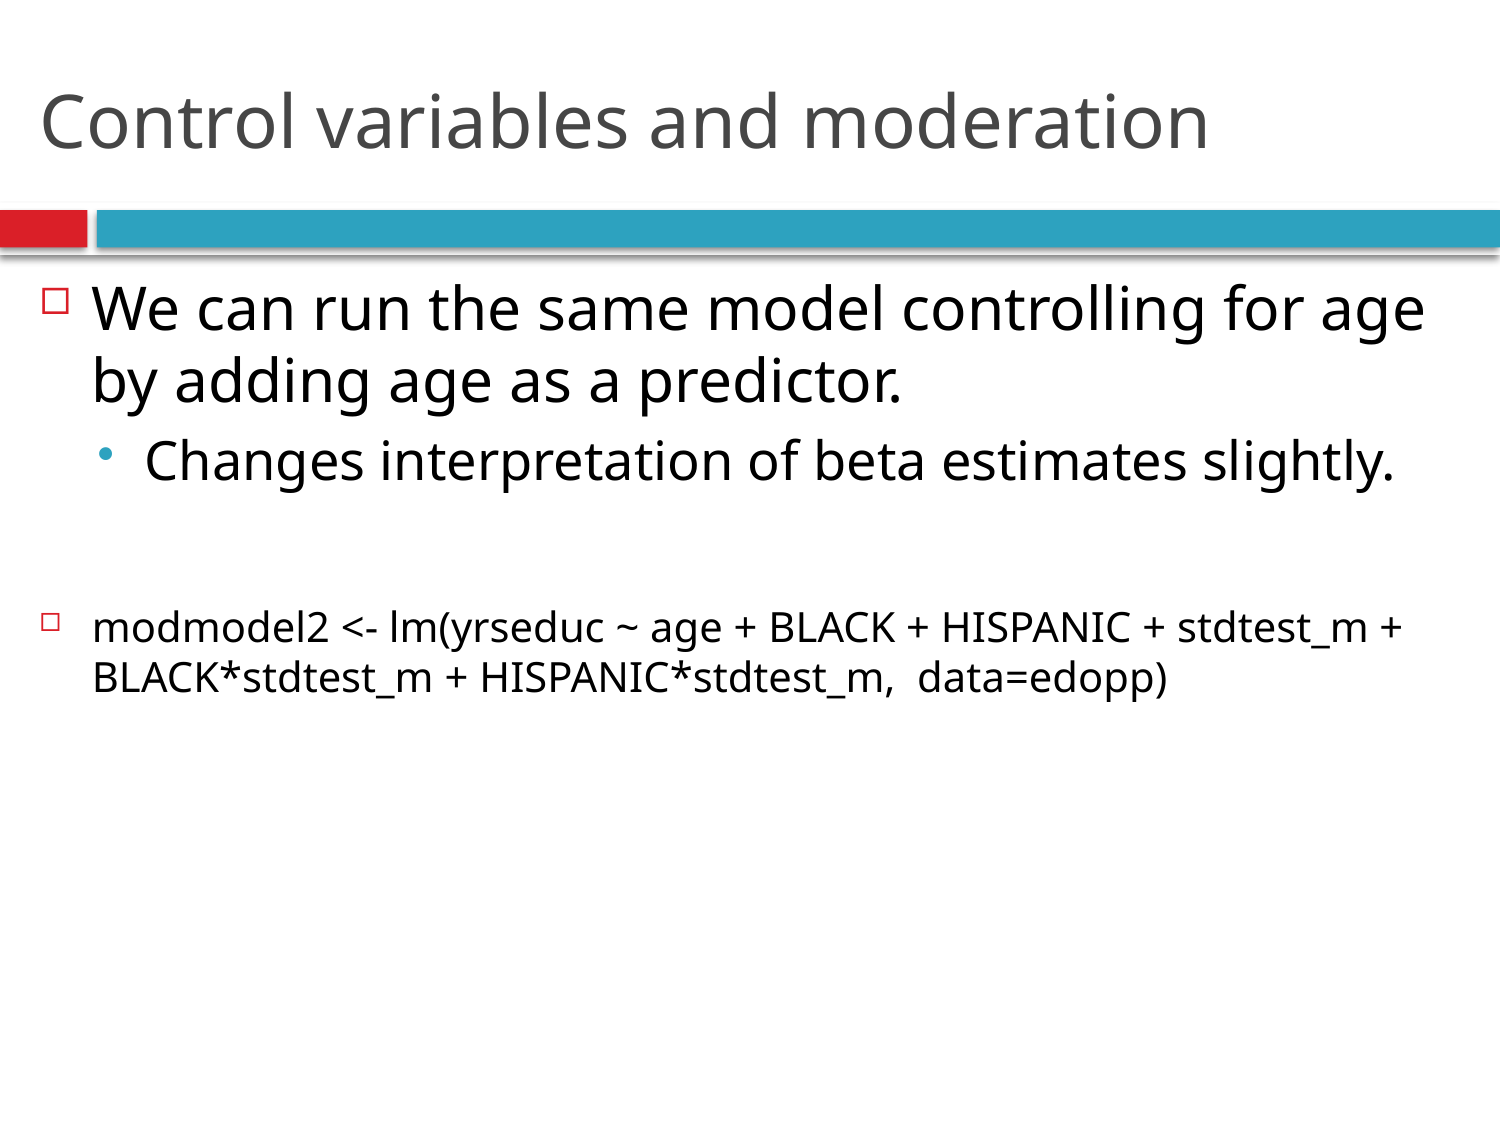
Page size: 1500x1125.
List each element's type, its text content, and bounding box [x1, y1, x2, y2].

title Control variables and moderation [24, 37, 1463, 200]
list We can run the same model controlling for age by adding age as a predictor. Changes interpretation of beta estimates slightly. modmodel2 <- lm(yrseduc ~ age + BLACK + HISPANIC + stdtest_m + BLACK*stdtest_m + HISPANIC*stdtest_m, data=edopp) [24, 262, 1463, 1000]
